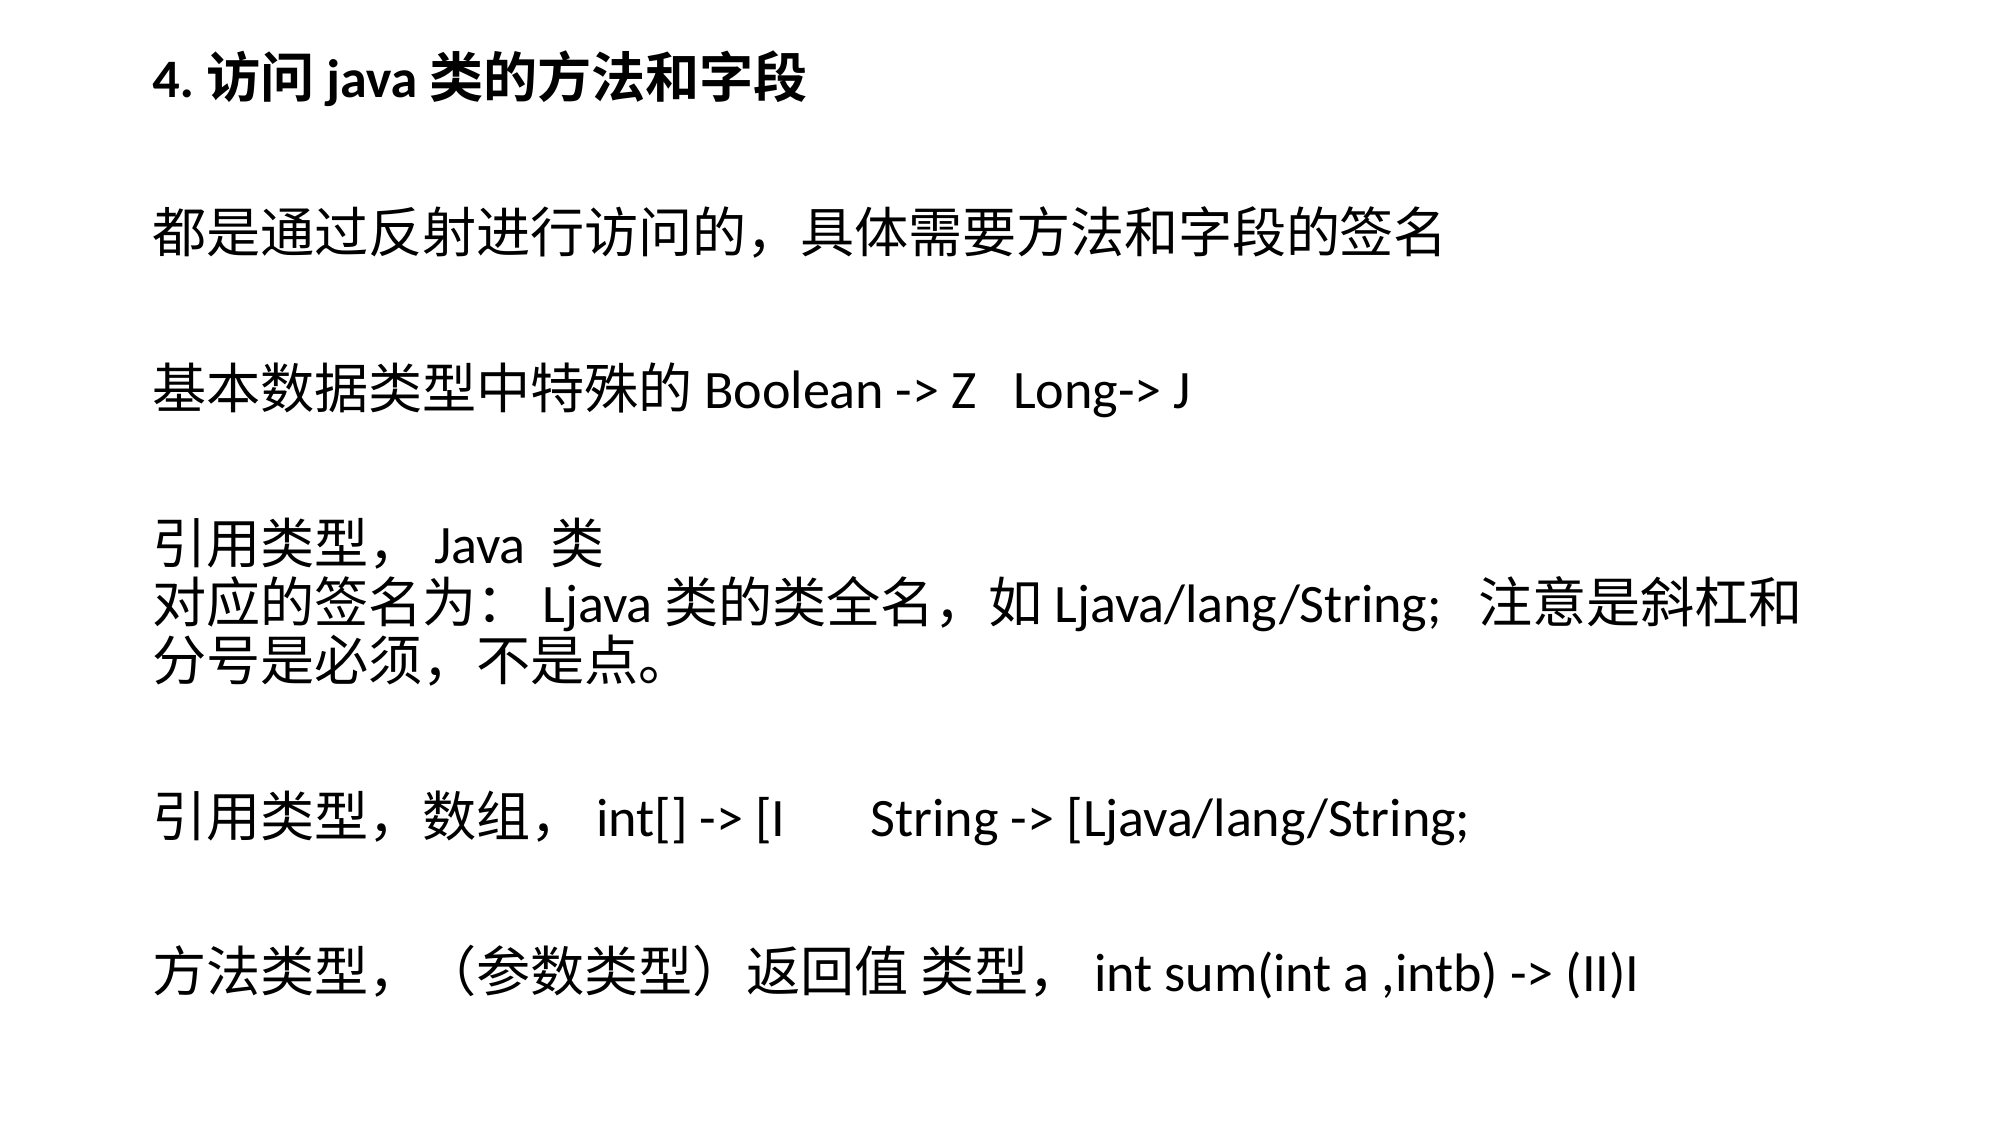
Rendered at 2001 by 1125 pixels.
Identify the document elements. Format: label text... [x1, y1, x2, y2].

list 4.访问java类的方法和字段 都是通过反射进行访问的，具体需要方法和字段的签名 基本数据类型中特殊的Boolean -> Z Long-> J 引用类型，Java 类 对应的签名为：Ljava类的类全名，如Ljava/lang/String; 注意是斜杠和分号是必须，不是点。 引用类型，数组，int[] -> [I String -> [Ljava/lang/String; 方法类型，（参数类型）返回值 类型，int sum(int a ,intb) -> (II)I [137, 42, 1863, 1014]
